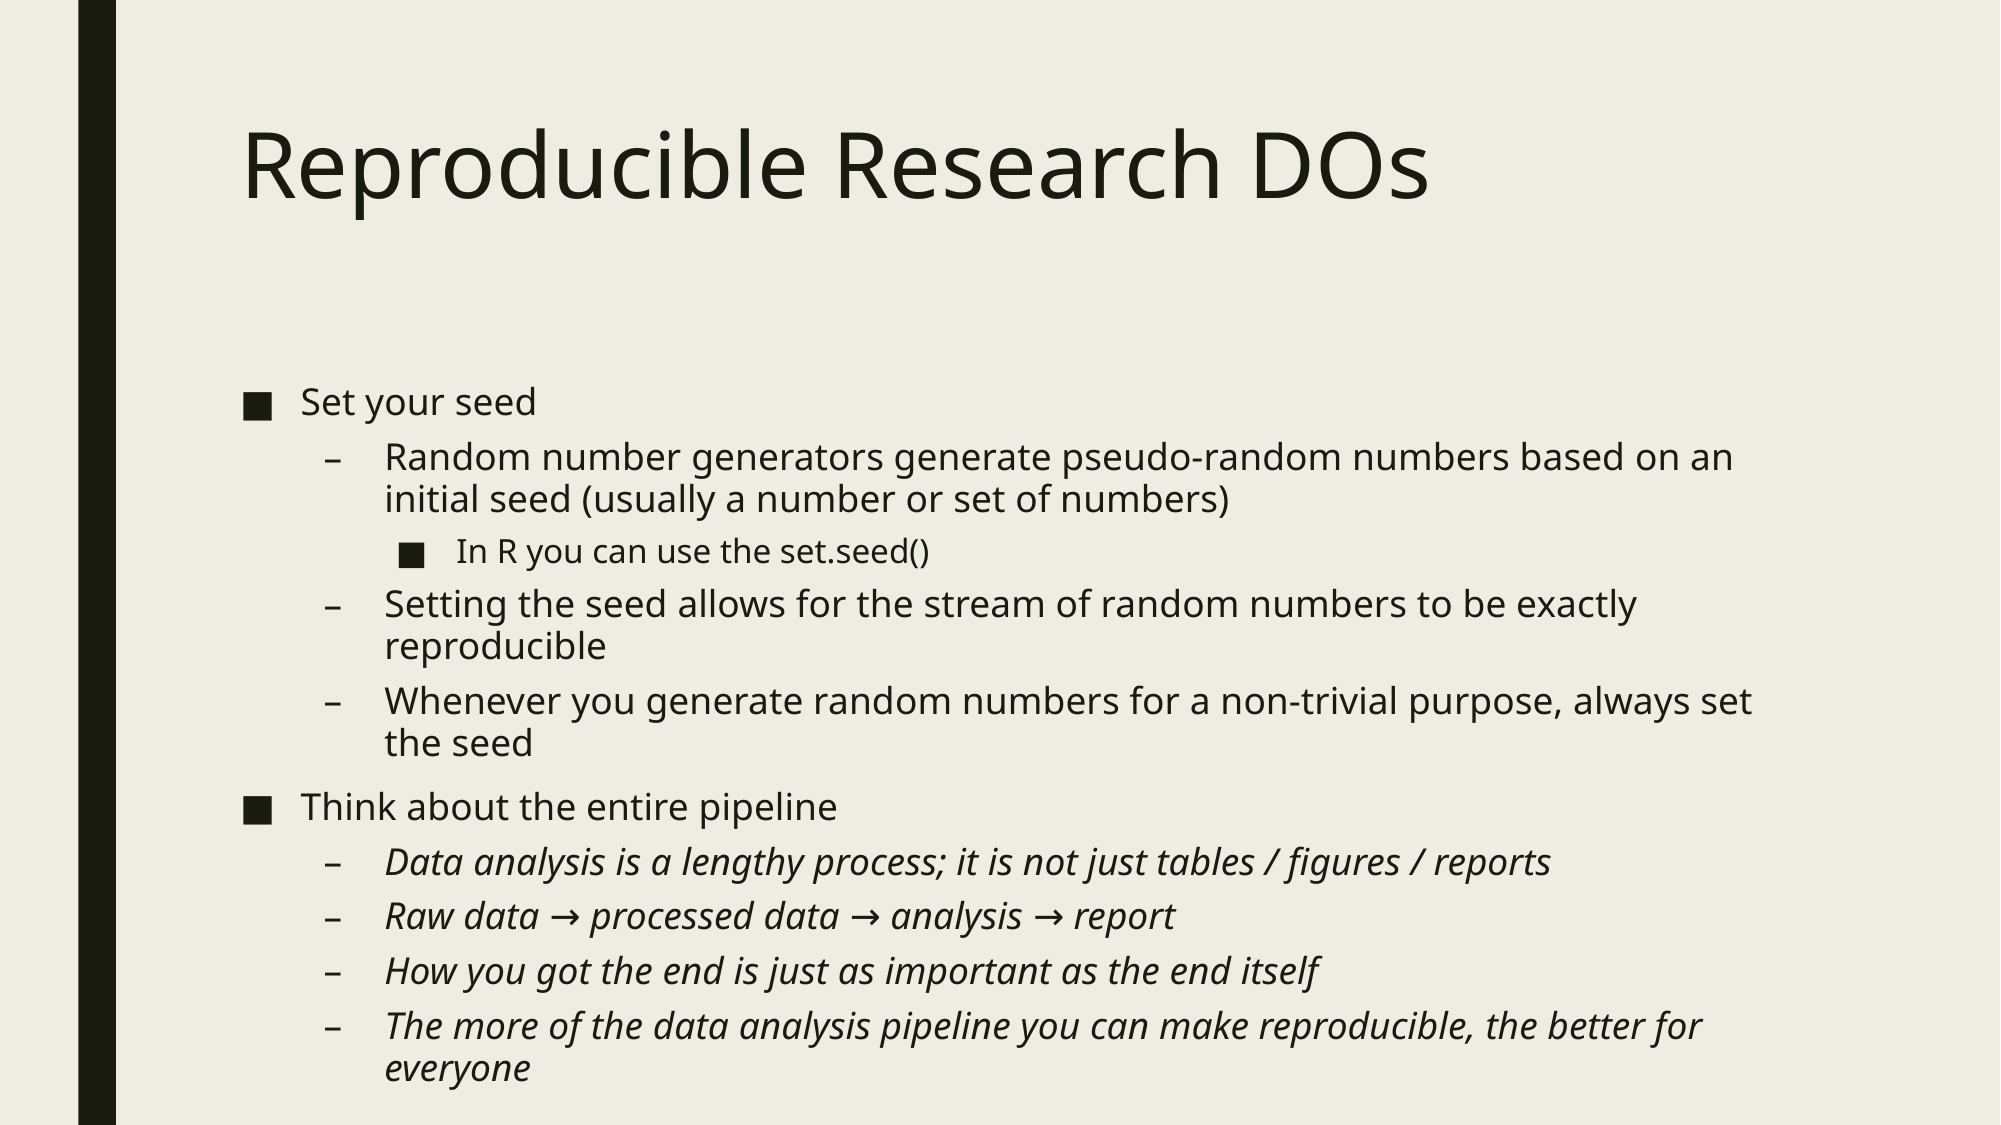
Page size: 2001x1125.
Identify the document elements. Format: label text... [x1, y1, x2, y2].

list Set your seed Random number generators generate pseudo-random numbers based on an initial seed (usually a number or set of numbers) In R you can use the set.seed() Setting the seed allows for the stream of random numbers to be exactly reproducible Whenever you generate random numbers for a non-trivial purpose, always set the seed Think about the entire pipeline Data analysis is a lengthy process; it is not just tables / figures / reports Raw data → processed data → analysis → report How you got the end is just as important as the end itself The more of the data analysis pipeline you can make reproducible, the better for everyone [225, 375, 1800, 1101]
title Reproducible Research DOs [225, 112, 1800, 357]
